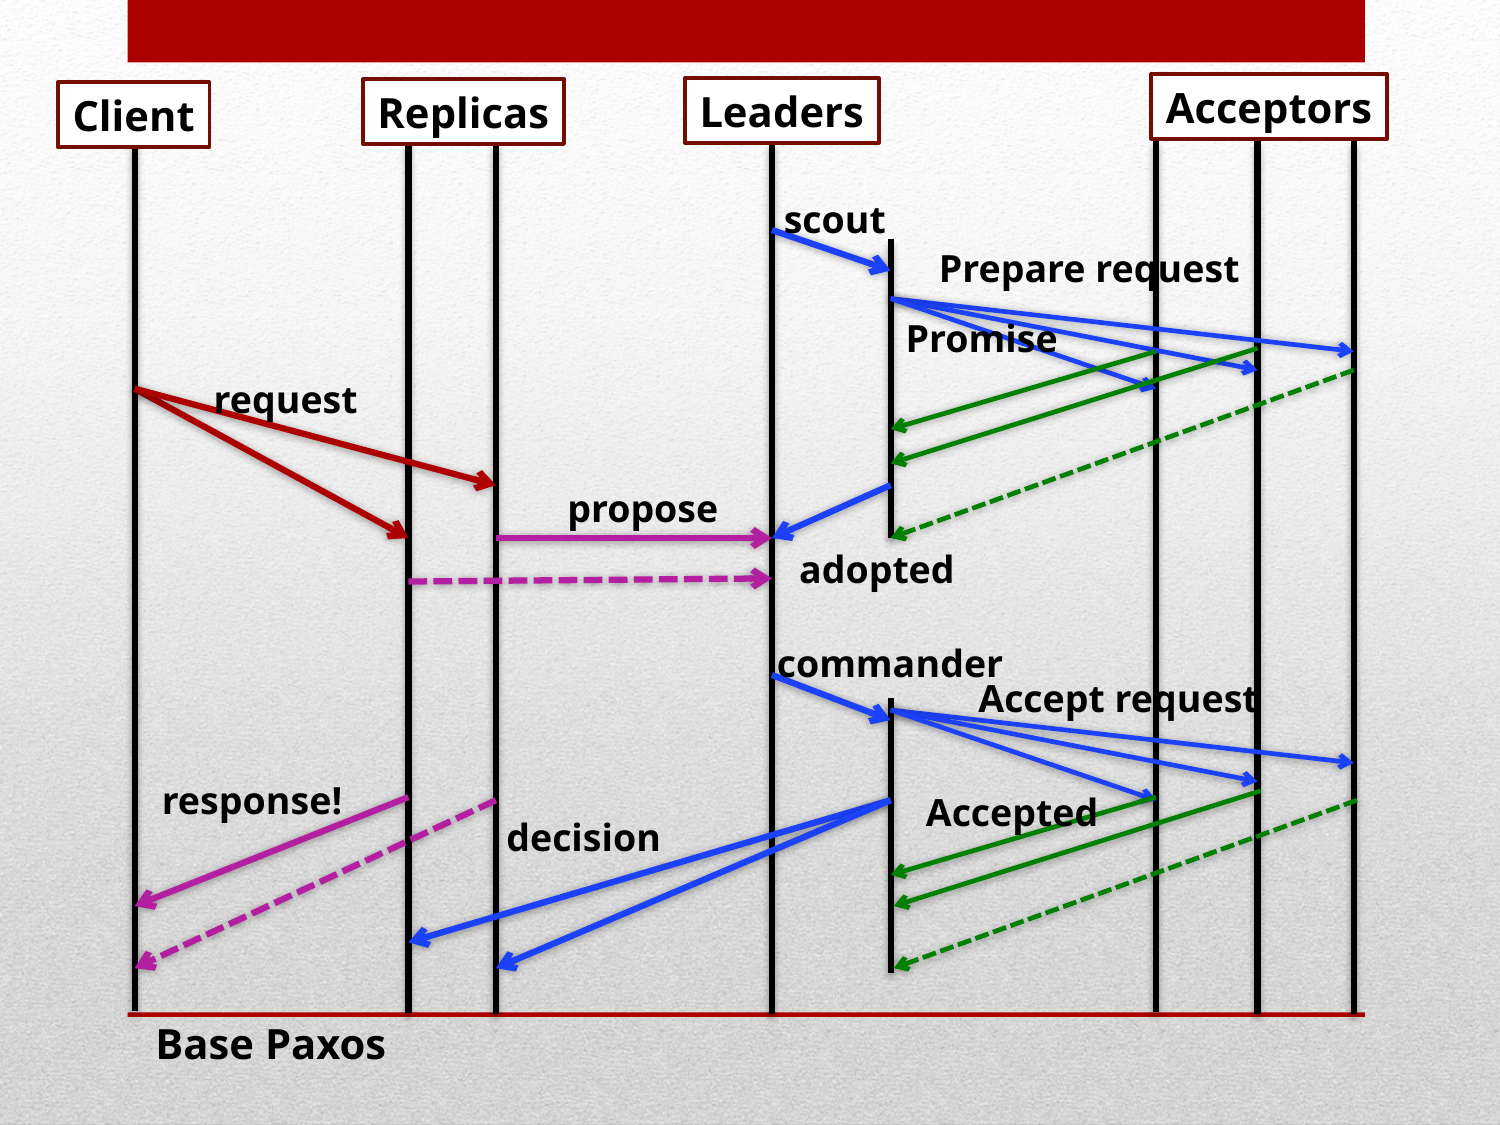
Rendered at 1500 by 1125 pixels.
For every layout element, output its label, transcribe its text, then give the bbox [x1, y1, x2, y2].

text_box Replicas [361, 77, 566, 146]
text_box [892, 799, 1358, 969]
text_box Client [56, 80, 211, 149]
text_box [407, 577, 766, 583]
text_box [133, 799, 497, 969]
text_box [771, 484, 966, 600]
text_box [889, 780, 1262, 799]
text_box Leaders [683, 76, 881, 145]
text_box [889, 307, 1259, 369]
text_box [771, 187, 899, 272]
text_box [889, 369, 1355, 539]
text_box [497, 799, 892, 969]
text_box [889, 236, 1355, 369]
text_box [771, 631, 1007, 721]
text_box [889, 666, 1355, 799]
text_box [133, 367, 497, 539]
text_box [133, 769, 410, 799]
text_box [495, 476, 773, 539]
text_box Base Paxos [140, 1010, 891, 1076]
text_box Acceptors [1149, 72, 1389, 141]
